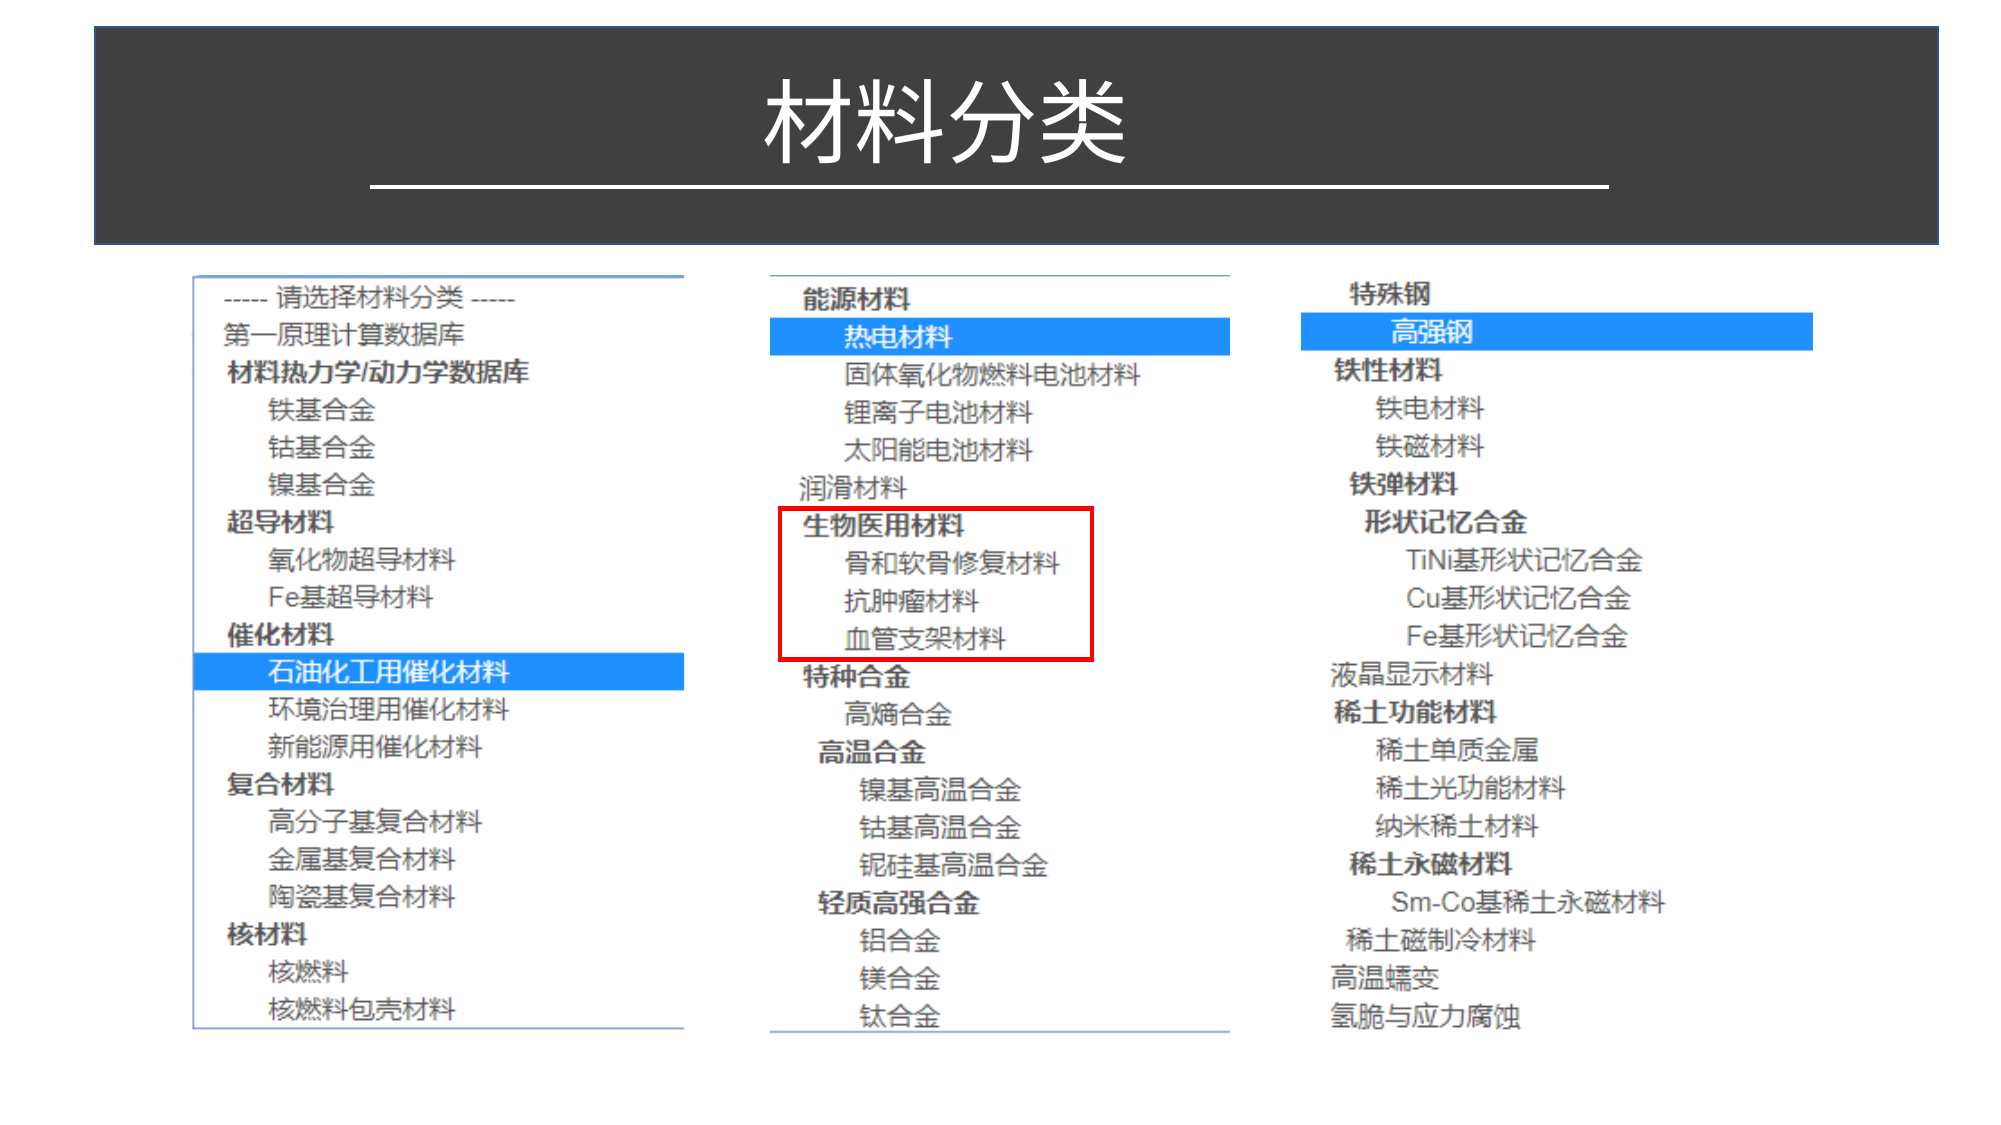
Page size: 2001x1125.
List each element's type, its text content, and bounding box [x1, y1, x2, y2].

picture [769, 275, 1230, 1035]
picture [1301, 275, 1813, 1035]
text_box 材料分类 [219, 14, 1673, 184]
text_box [94, 26, 1939, 245]
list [191, 275, 685, 1035]
